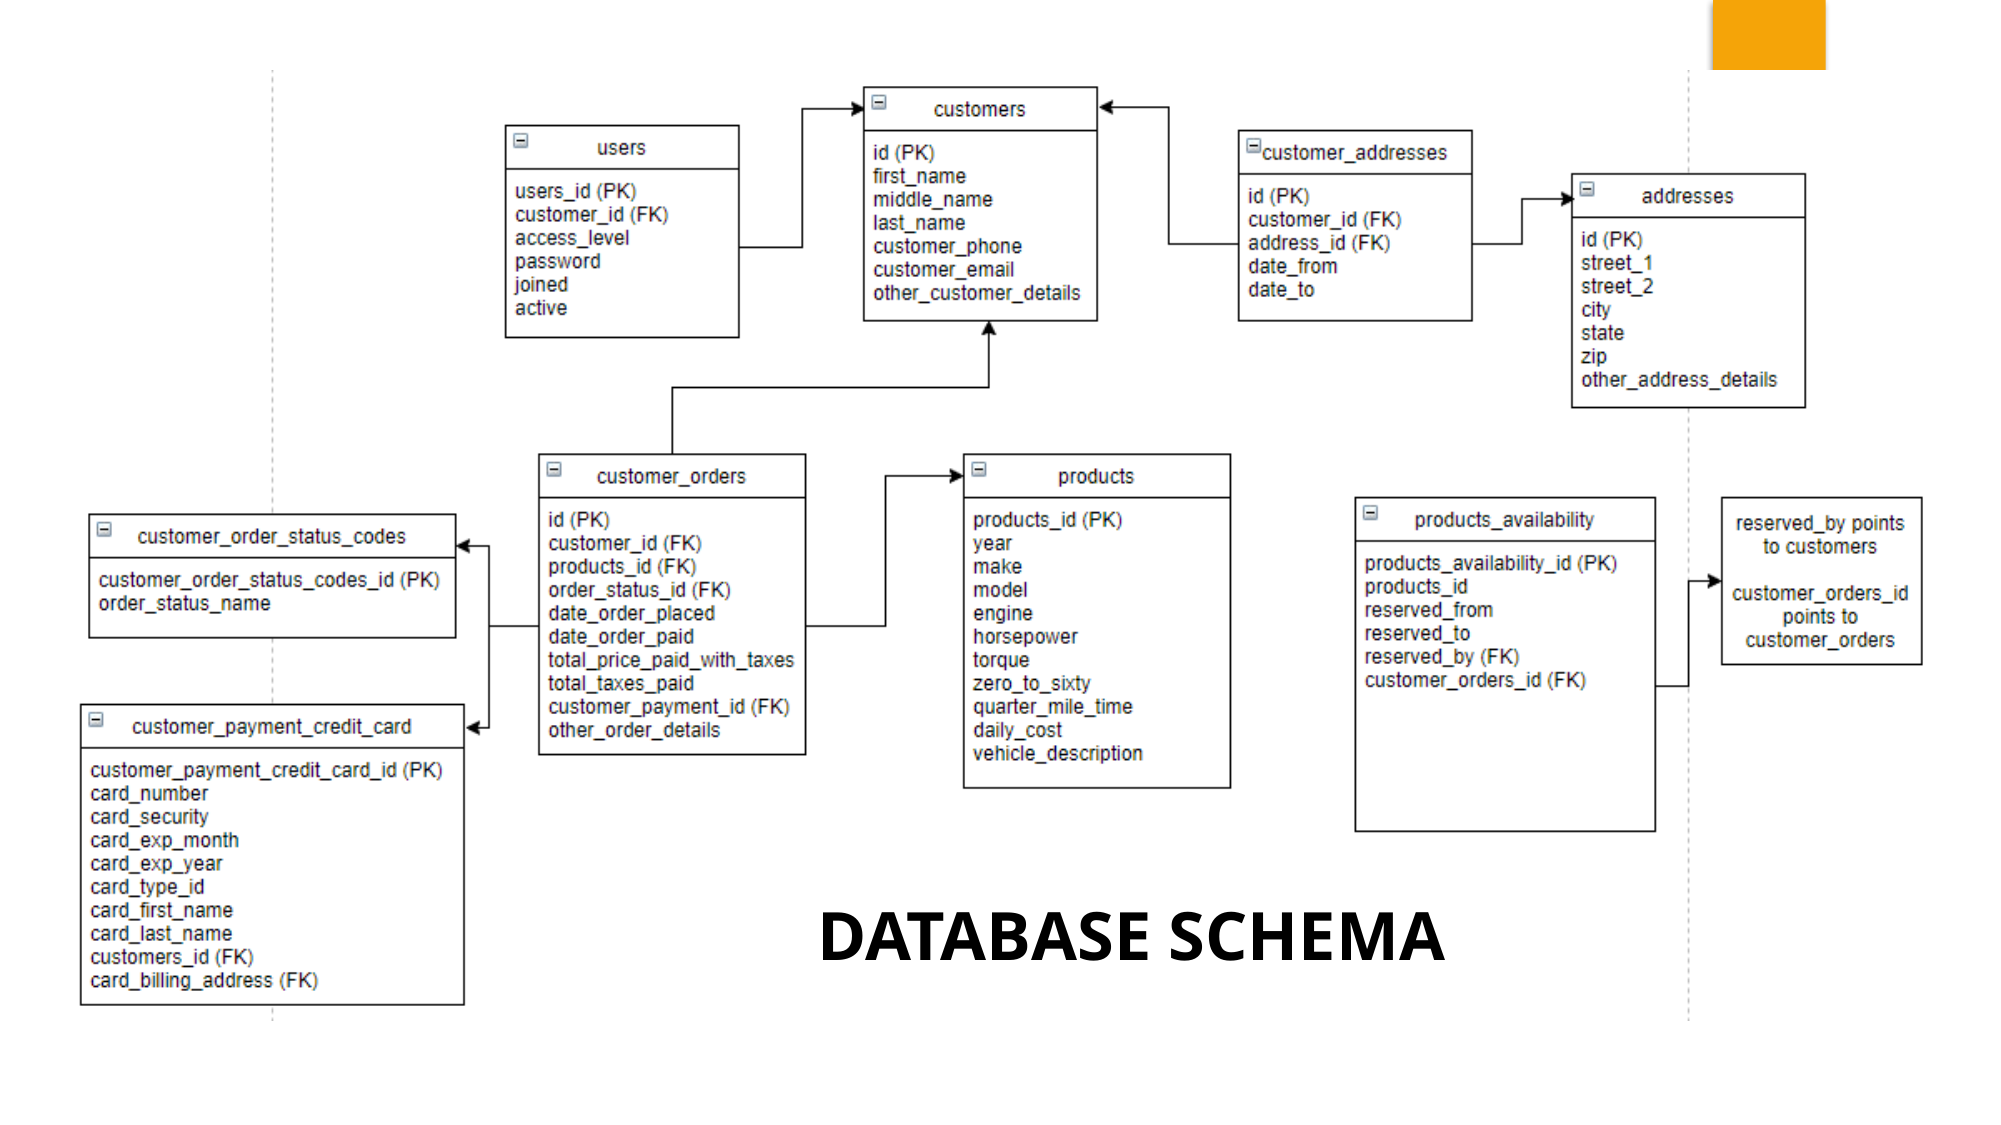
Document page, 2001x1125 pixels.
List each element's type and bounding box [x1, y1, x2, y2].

picture [67, 70, 1953, 1021]
